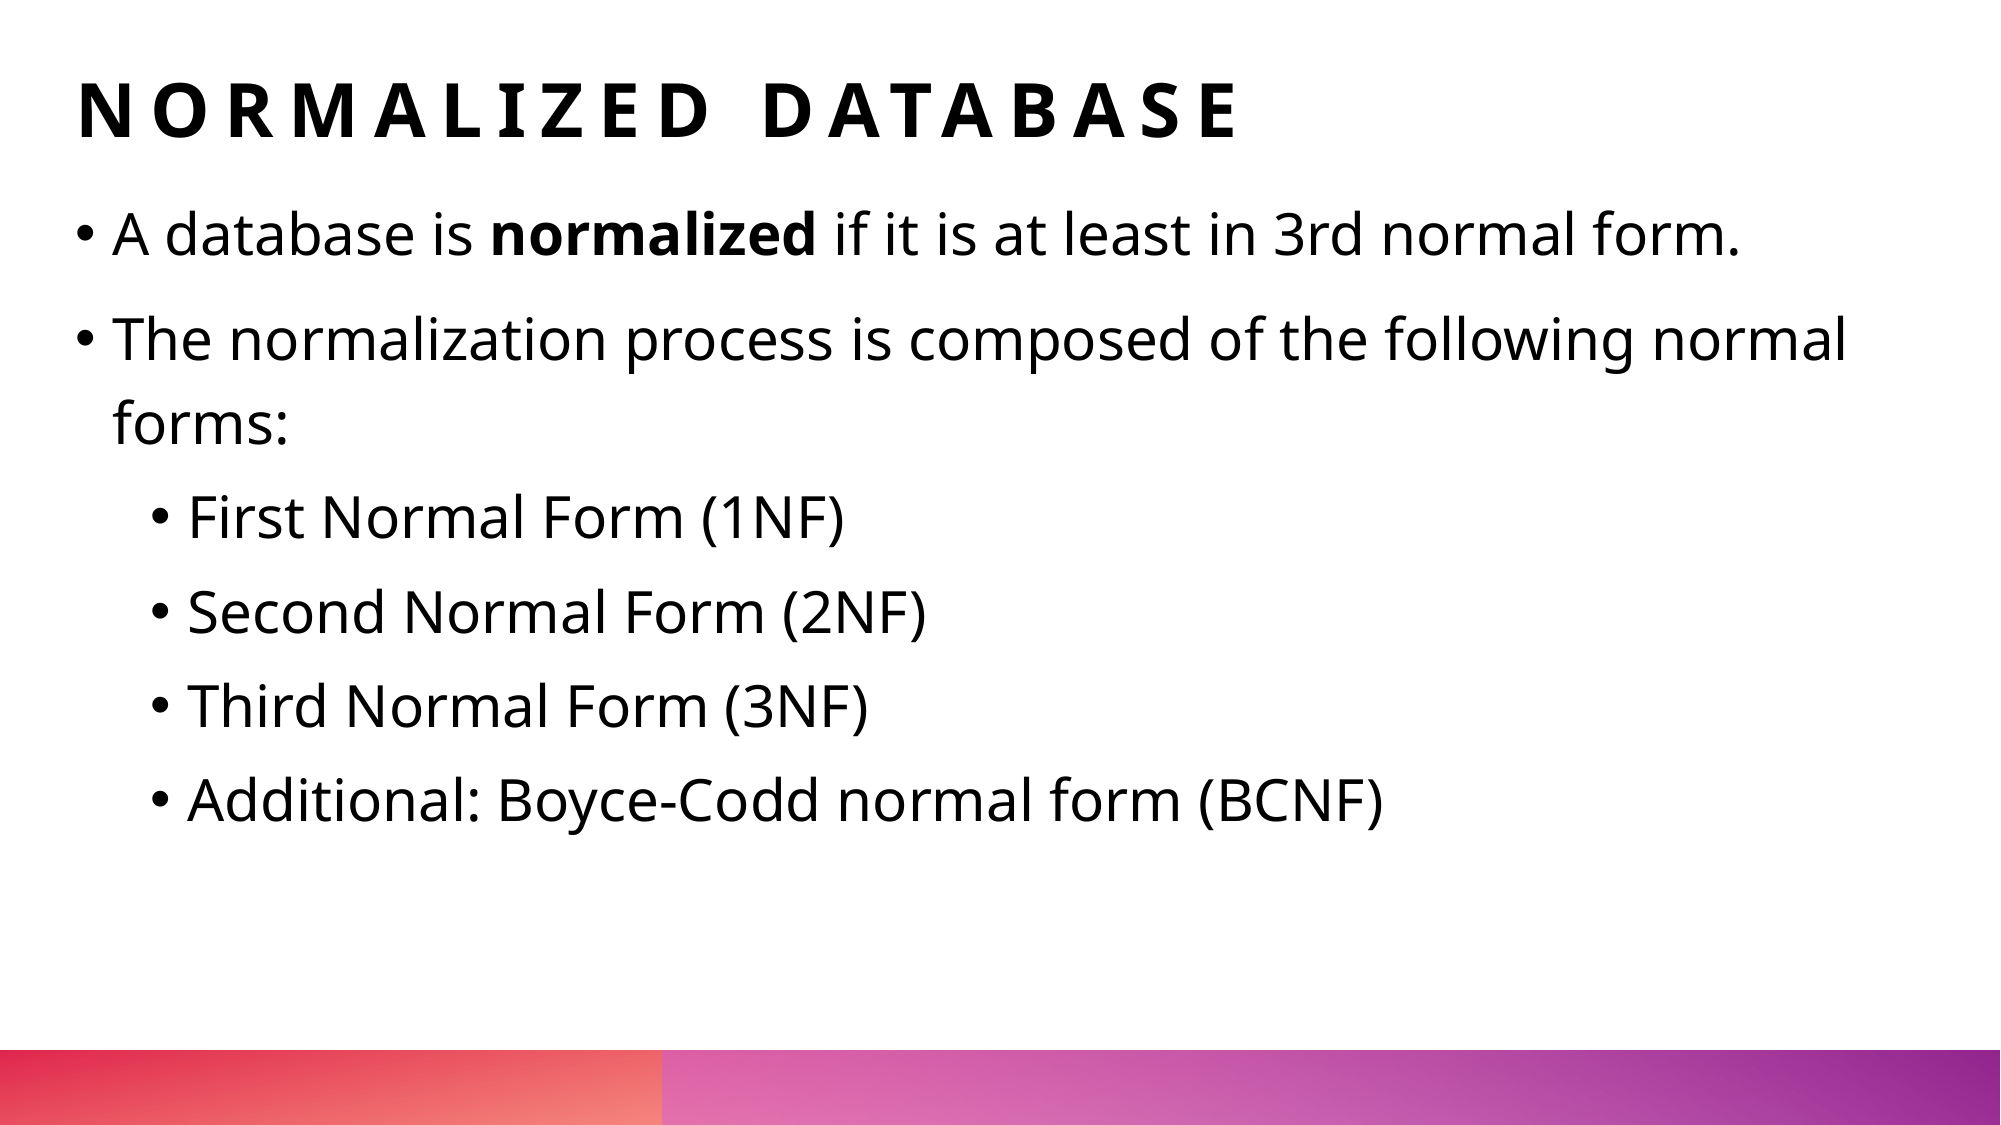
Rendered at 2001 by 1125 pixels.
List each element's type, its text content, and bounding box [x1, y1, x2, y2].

title normalized database [75, 27, 1905, 153]
list A database is normalized if it is at least in 3rd normal form. The normalization process is composed of the following normal forms: First Normal Form (1NF) Second Normal Form (2NF) Third Normal Form (3NF) Additional: Boyce-Codd normal form (BCNF) [75, 183, 1905, 996]
